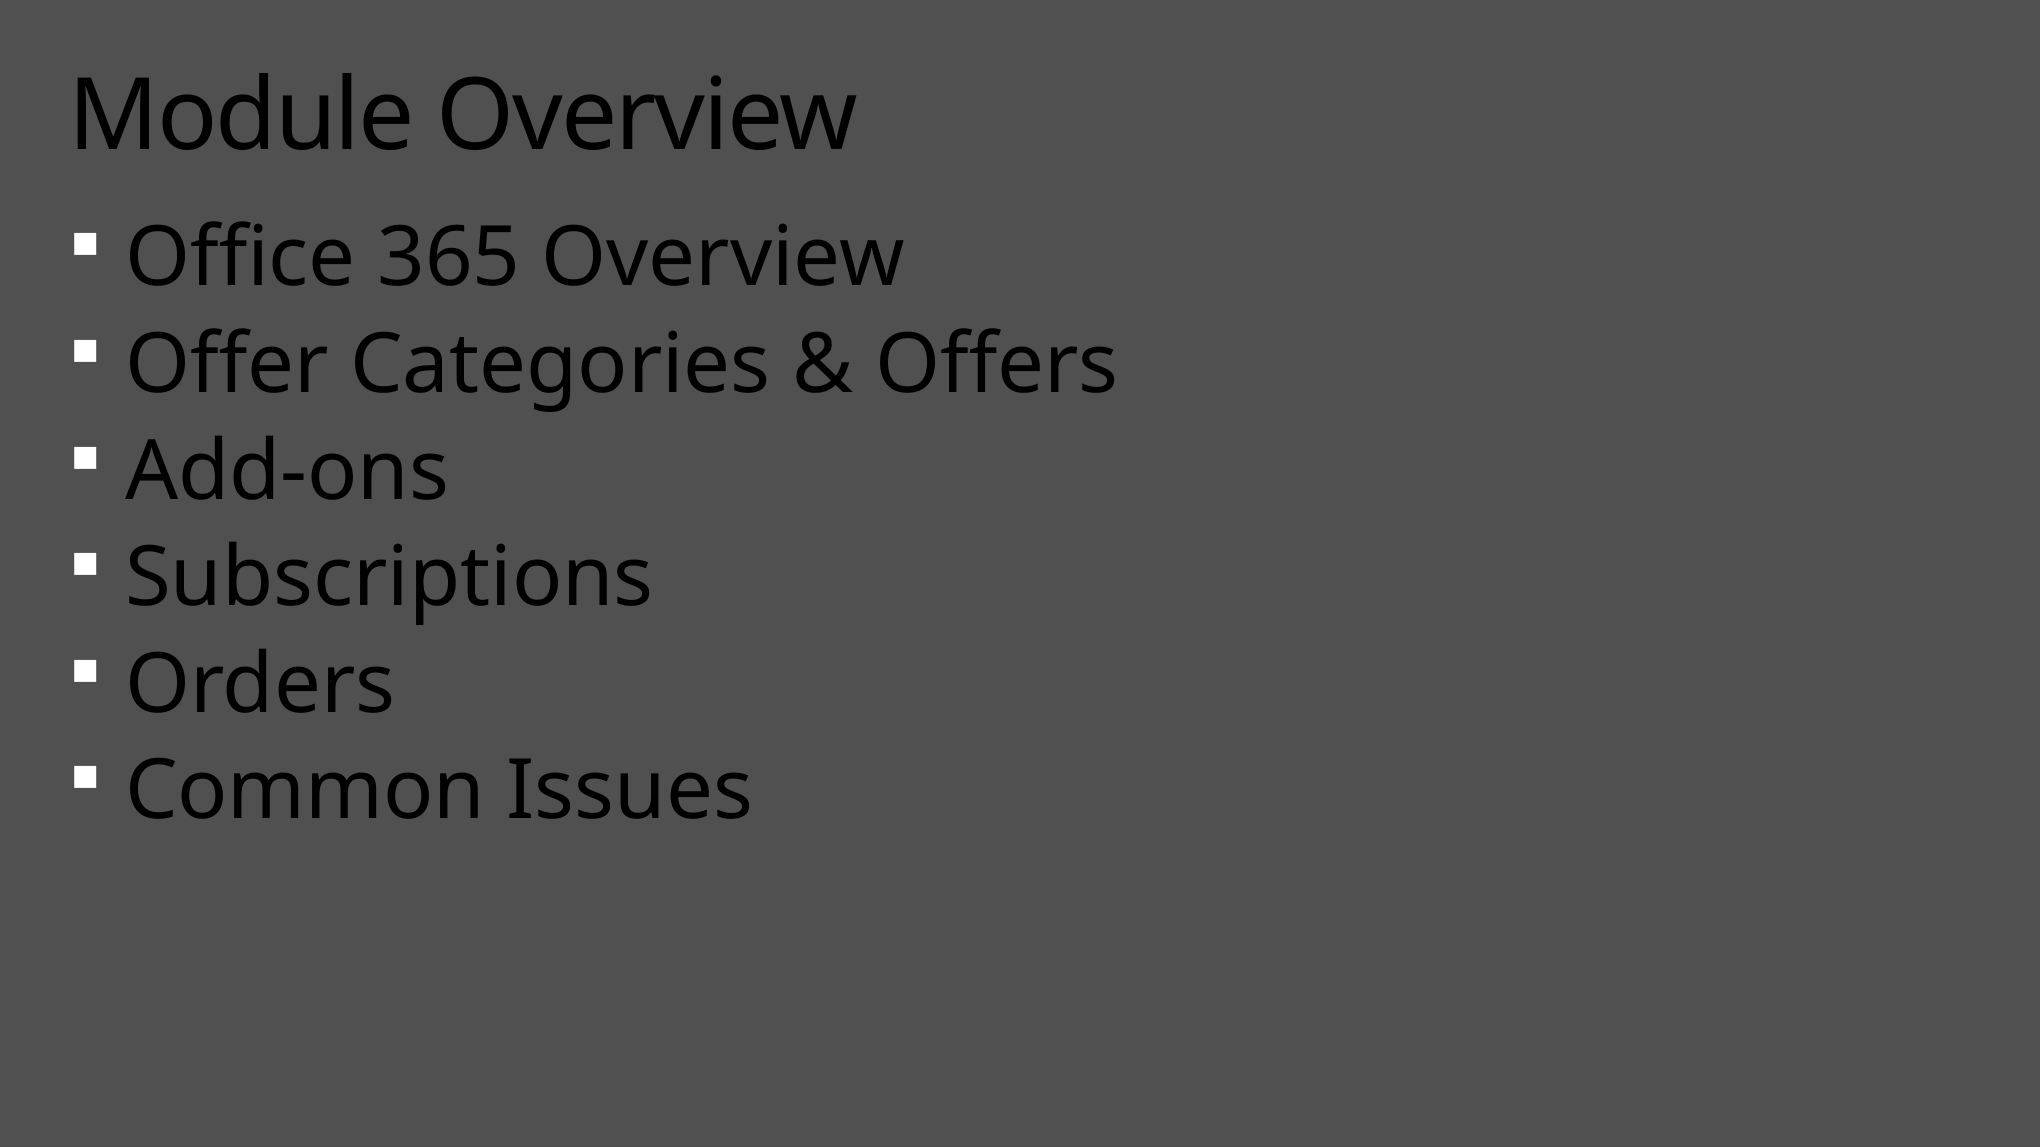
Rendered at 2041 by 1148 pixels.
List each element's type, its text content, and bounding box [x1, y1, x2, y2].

list Office 365 Overview Offer Categories & Offers Add-ons Subscriptions Orders Common Issues [45, 199, 1996, 876]
title Module Overview [45, 48, 1996, 199]
